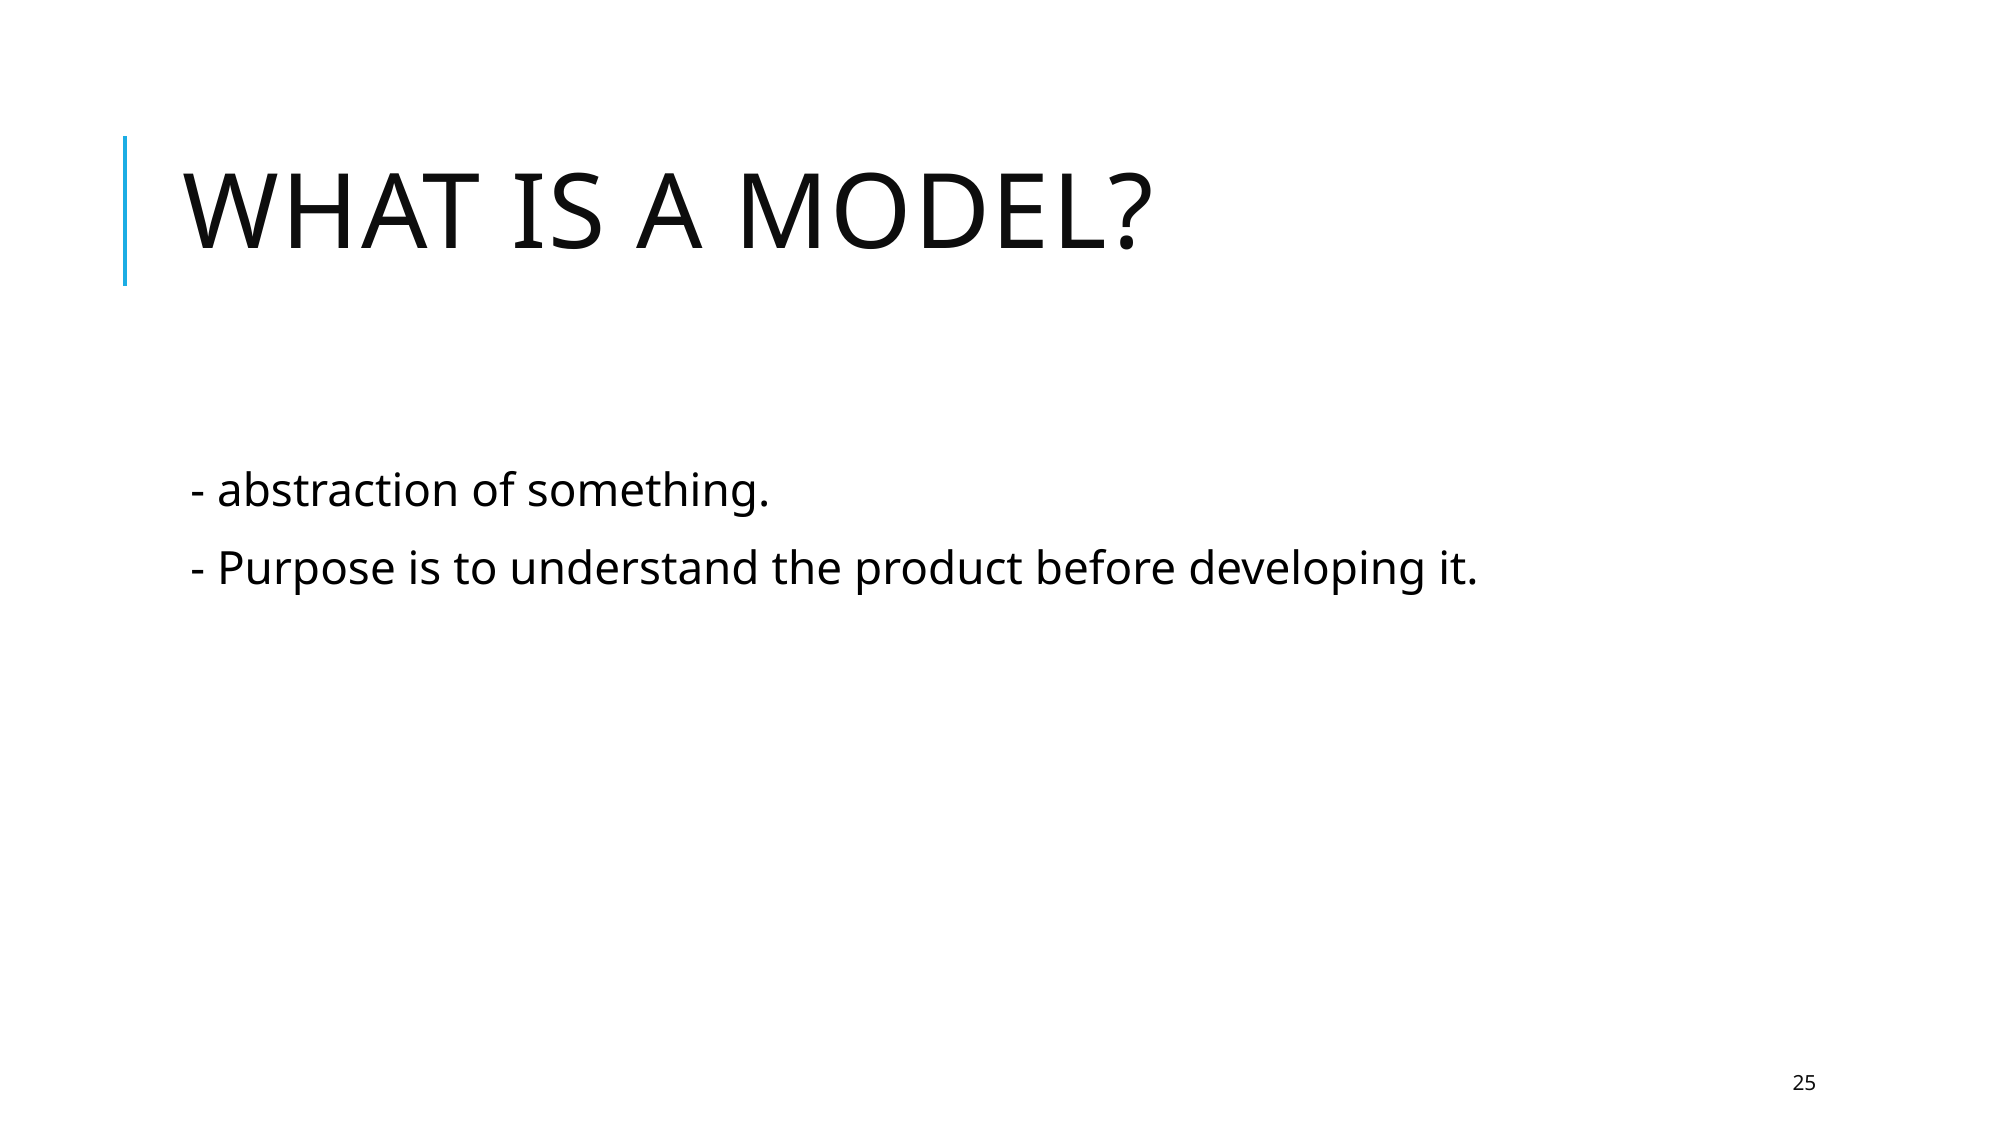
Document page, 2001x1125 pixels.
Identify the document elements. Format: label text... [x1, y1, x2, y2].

title What is a Model? [168, 96, 1763, 342]
slide_number 25 [1777, 1061, 1938, 1107]
list - abstraction of something. - Purpose is to understand the product before developing it. [168, 375, 1763, 1035]
